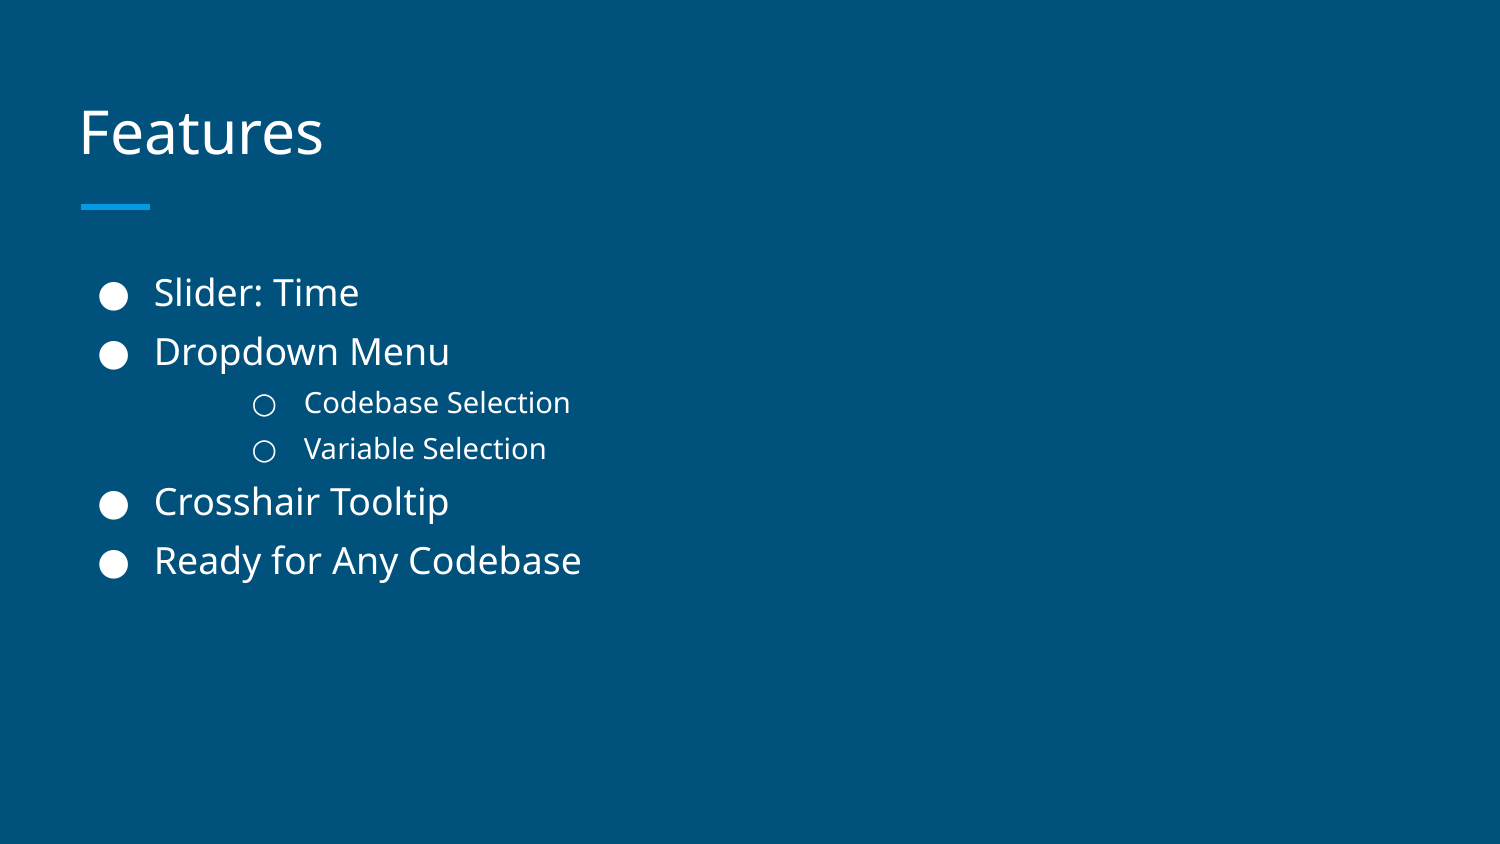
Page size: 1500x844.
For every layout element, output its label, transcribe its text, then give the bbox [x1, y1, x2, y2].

list Slider: Time Dropdown Menu Codebase Selection Variable Selection Crosshair Tooltip Ready for Any Codebase [63, 244, 1437, 750]
title Features [63, 75, 1437, 188]
